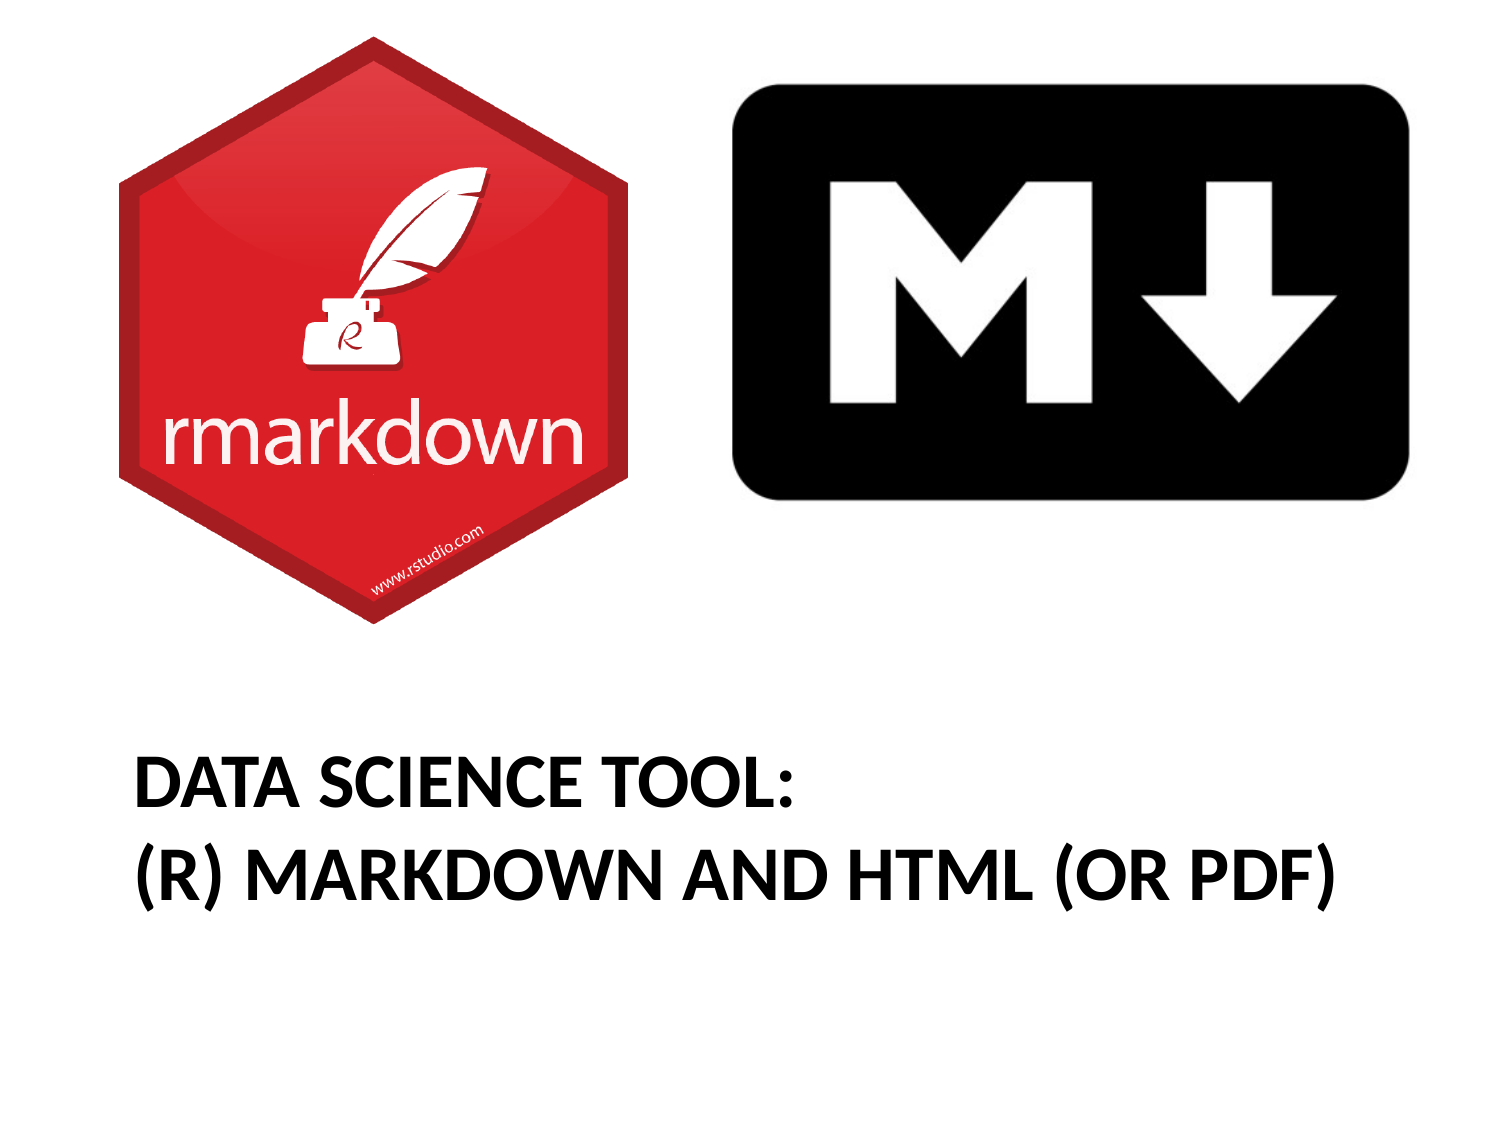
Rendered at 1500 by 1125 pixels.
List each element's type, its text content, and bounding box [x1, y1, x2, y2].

picture [118, 35, 628, 626]
title Data Science TOOL: (R) Markdown and html (or pdf) [118, 722, 1394, 947]
picture [677, 35, 1470, 563]
